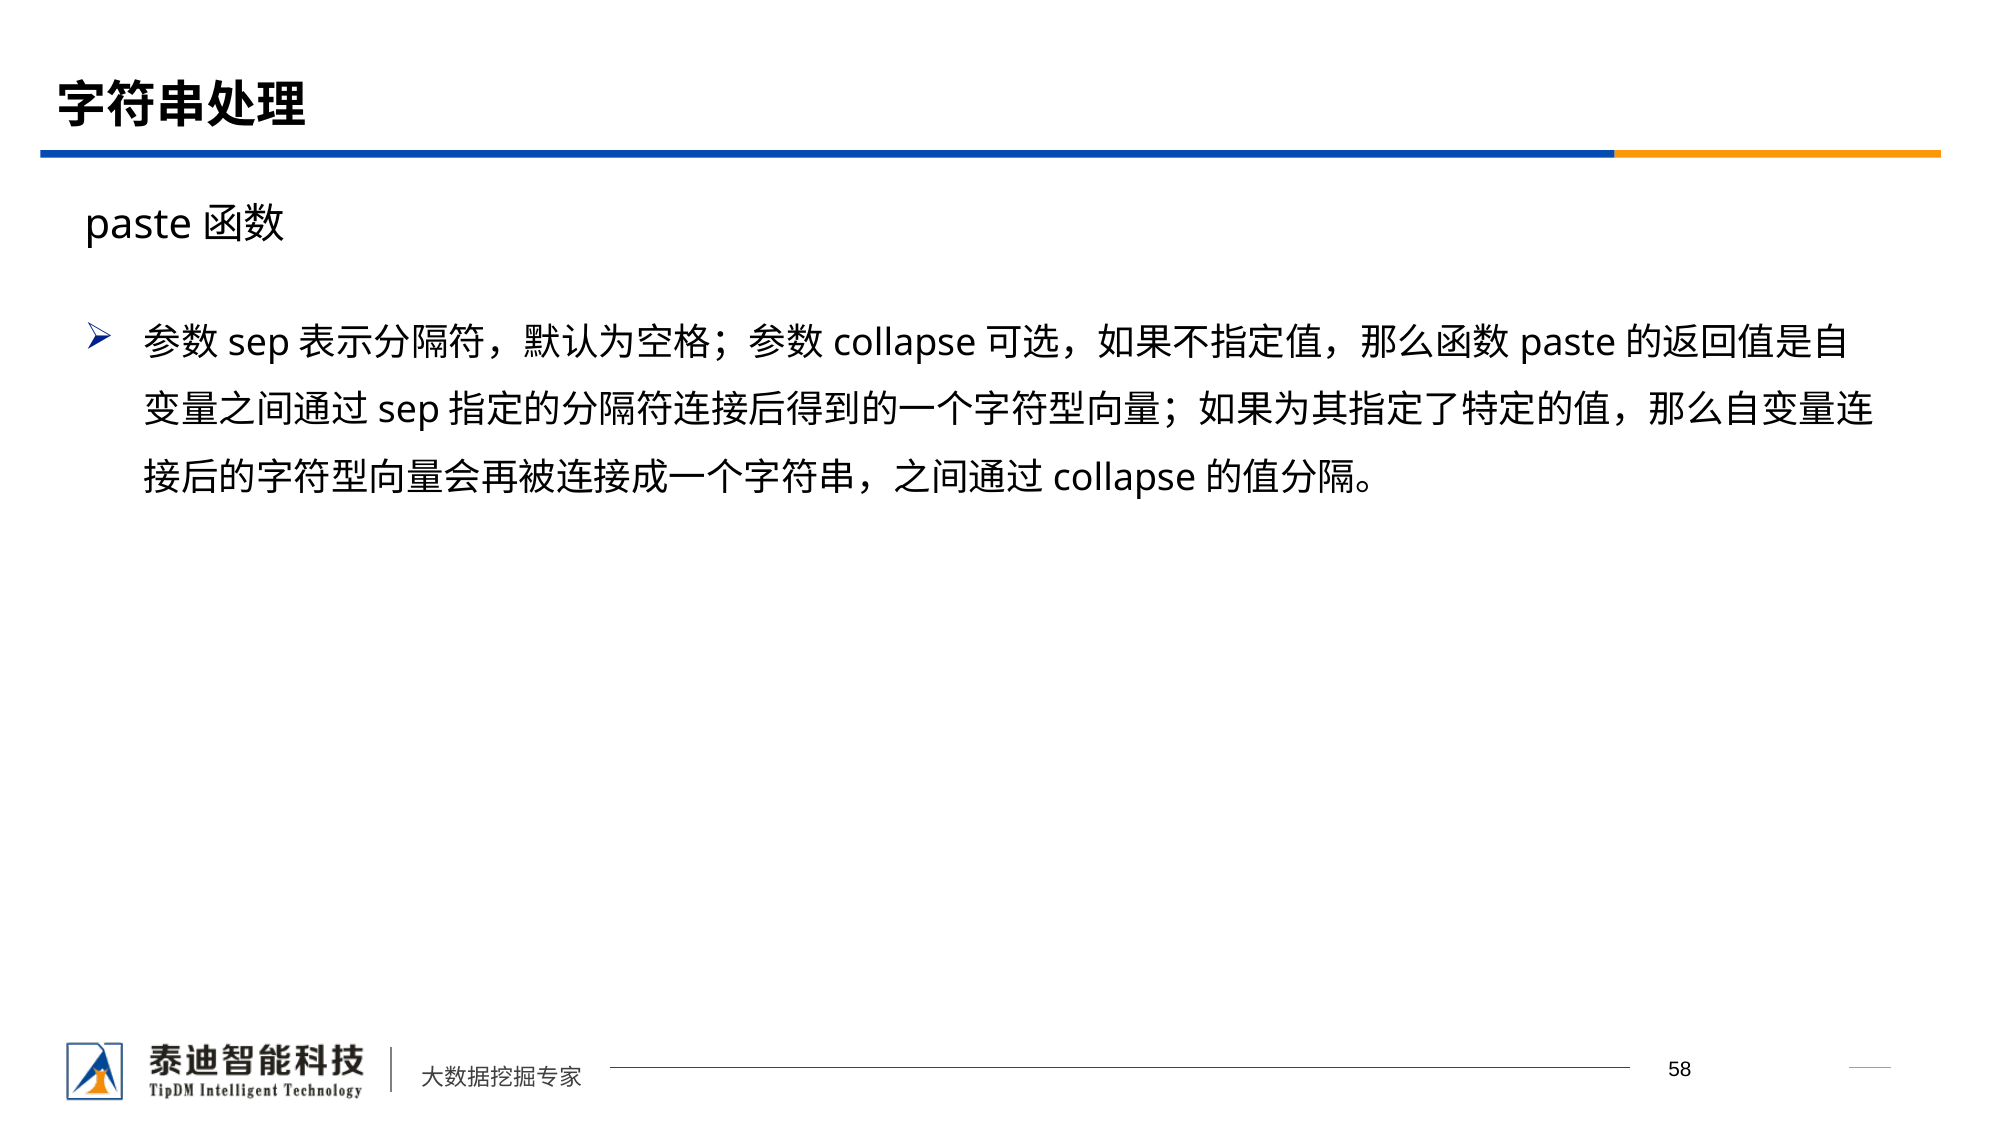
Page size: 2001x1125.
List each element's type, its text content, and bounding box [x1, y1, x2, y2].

title 字符串处理 [41, 58, 1842, 146]
list paste函数 [69, 186, 1892, 257]
picture [62, 1028, 368, 1107]
list 参数sep表示分隔符，默认为空格；参数collapse可选，如果不指定值，那么函数paste的返回值是自变量之间通过sep指定的分隔符连接后得到的一个字符型向量；如果为其指定了特定的值，那么自变量连接后的字符型向量会再被连接成一个字符串，之间通过collapse的值分隔。 [69, 287, 1892, 1005]
